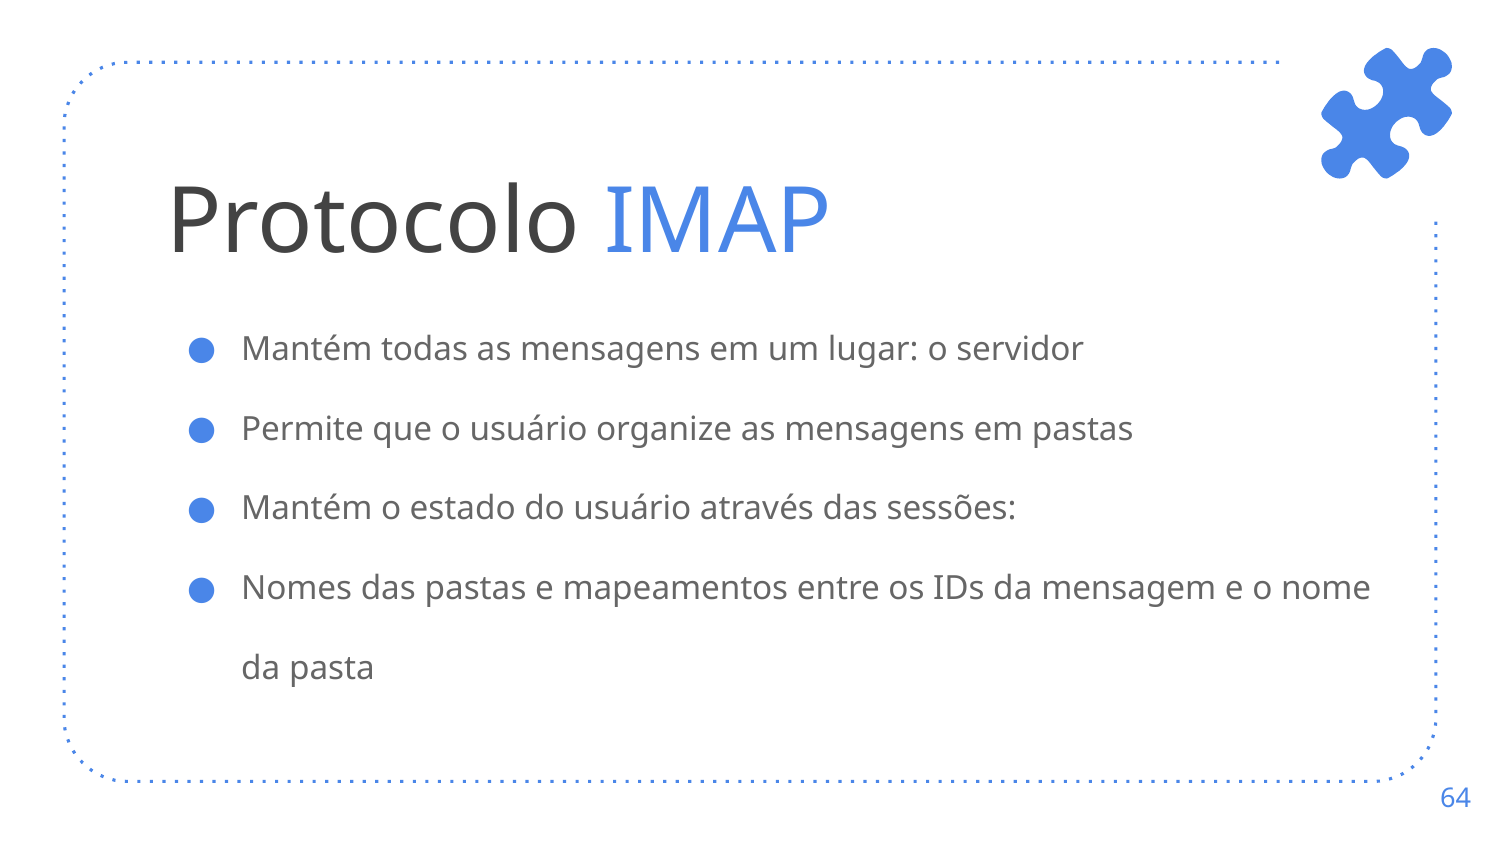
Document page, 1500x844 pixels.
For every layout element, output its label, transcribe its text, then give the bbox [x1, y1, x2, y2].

text_box [1321, 47, 1452, 179]
list Mantém todas as mensagens em um lugar: o servidor Permite que o usuário organize as mensagens em pastas Mantém o estado do usuário através das sessões: Nomes das pastas e mapeamentos entre os IDs da mensagem e o nome da pasta [151, 271, 1412, 661]
title Protocolo IMAP [151, 146, 1278, 271]
slide_number ‹#› [1411, 753, 1500, 844]
